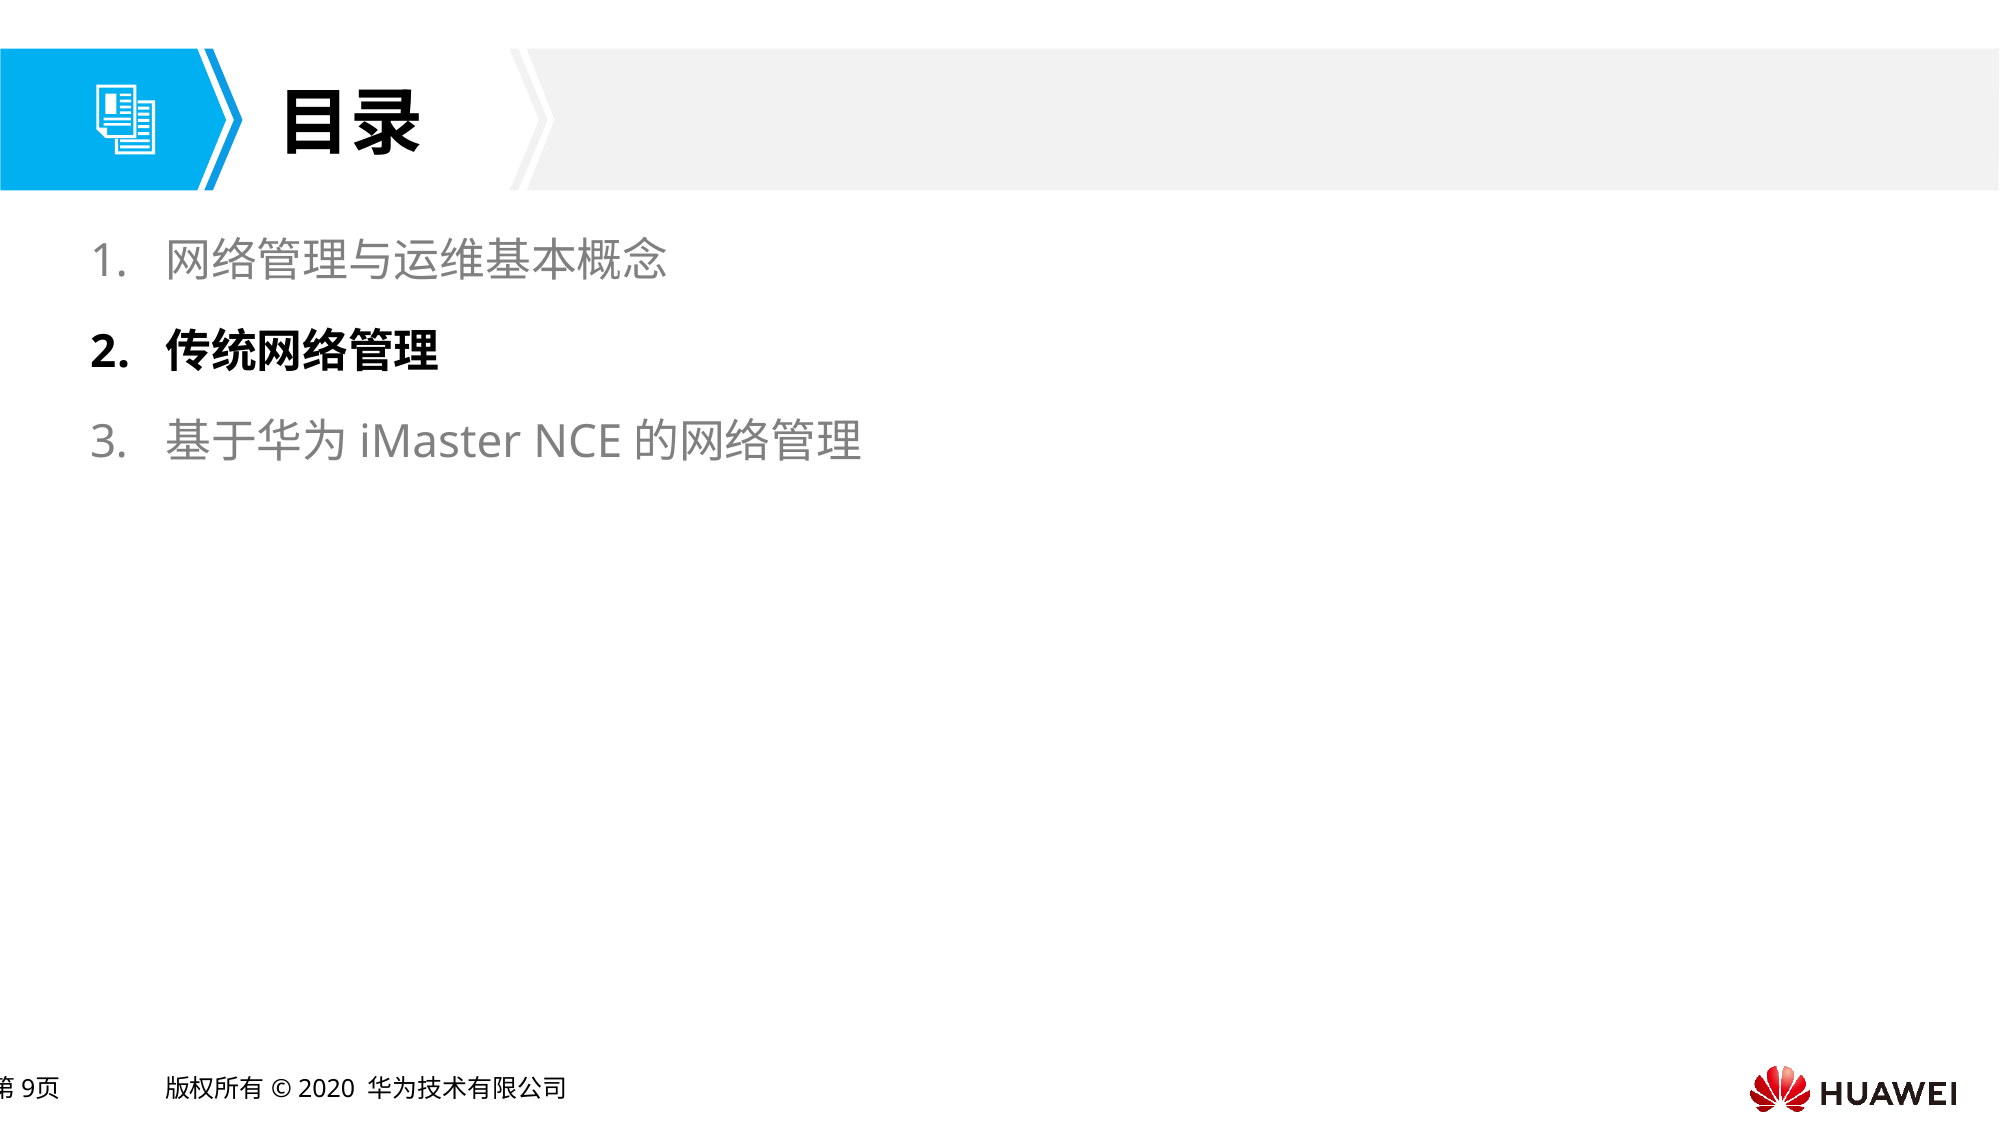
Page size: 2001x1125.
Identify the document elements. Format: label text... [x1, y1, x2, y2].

list 网络管理与运维基本概念 传统网络管理 基于华为iMaster NCE的网络管理 [76, 202, 1927, 971]
picture [1750, 1066, 1956, 1112]
